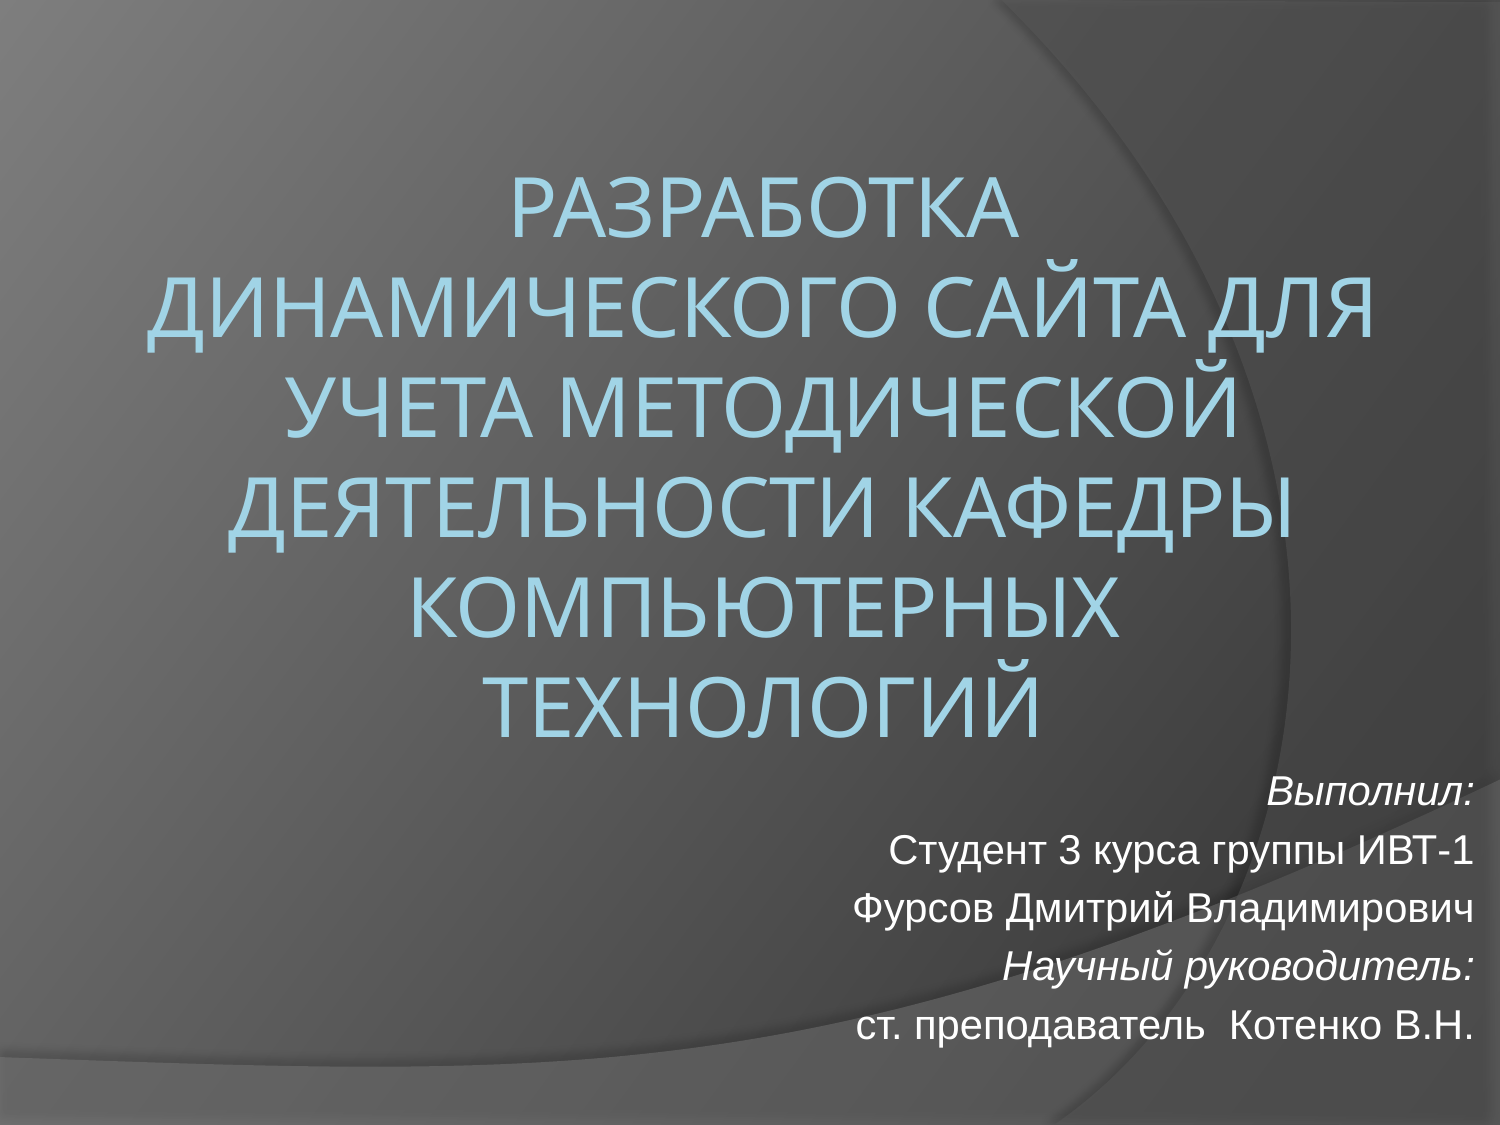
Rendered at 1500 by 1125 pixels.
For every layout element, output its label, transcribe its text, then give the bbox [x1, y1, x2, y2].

subtitle Выполнил: Студент 3 курса группы ИВТ-1 Фурсов Дмитрий Владимирович Научный руководитель: ст. преподаватель Котенко В.Н. [716, 786, 1483, 1106]
title Разработка динамического сайта для учета методической деятельности кафедры компьютерных технологий [113, 146, 1414, 619]
